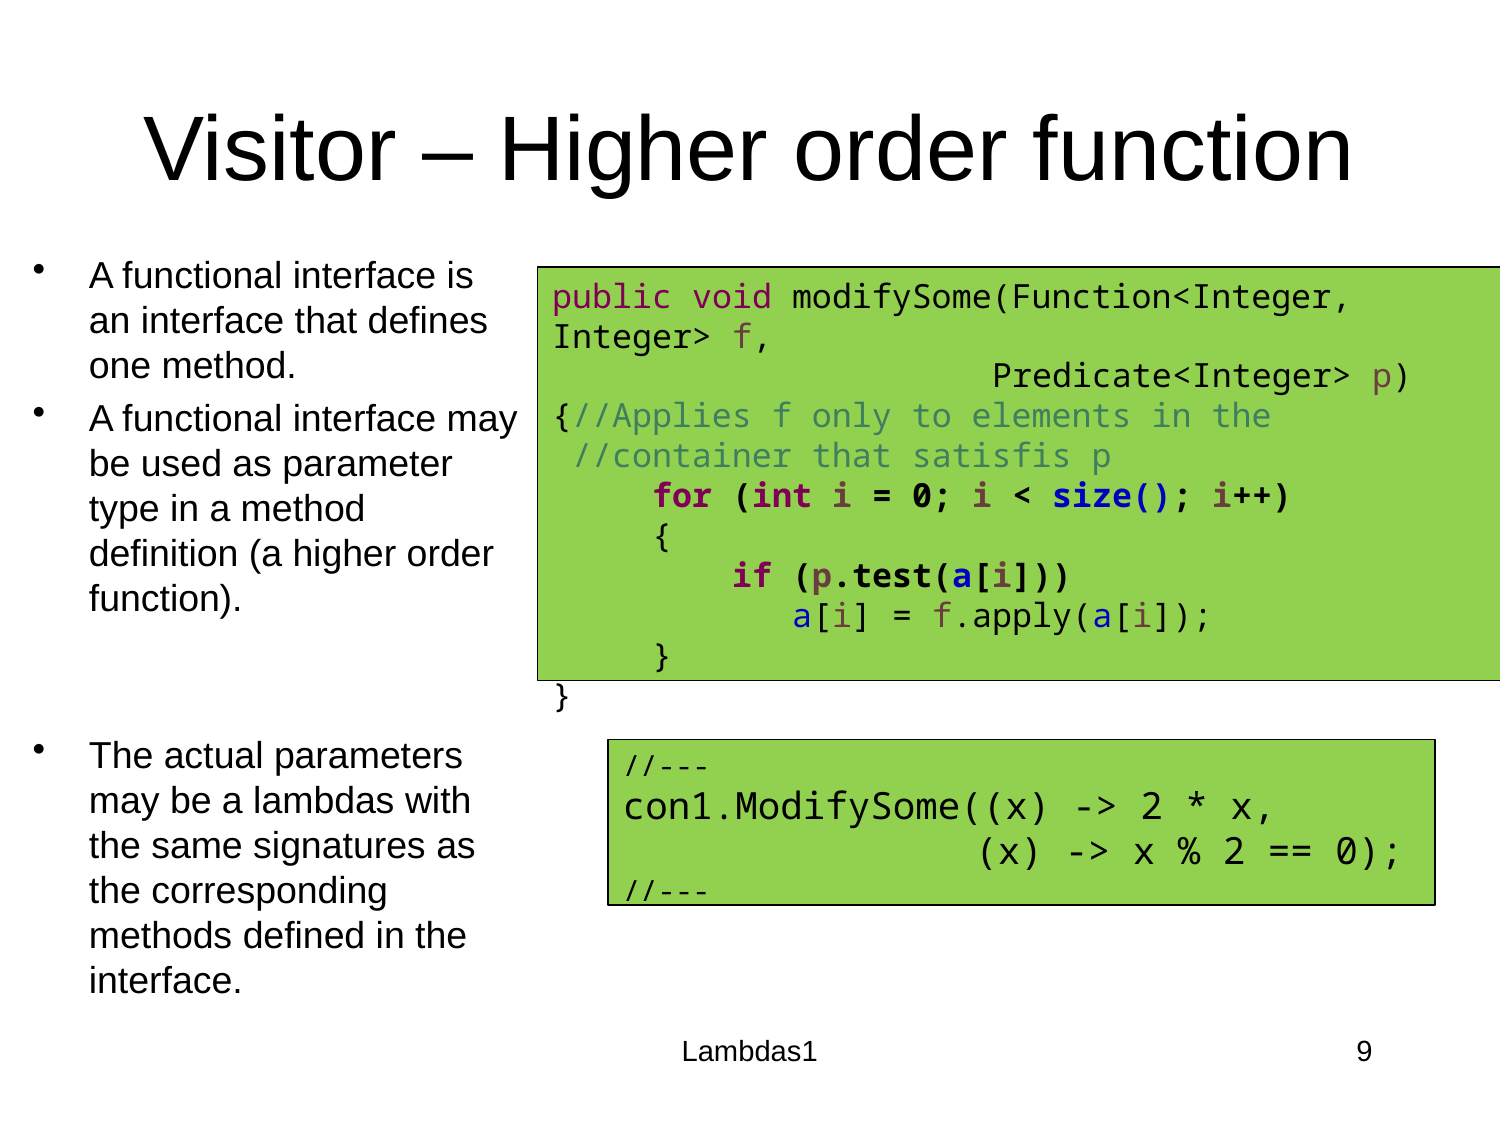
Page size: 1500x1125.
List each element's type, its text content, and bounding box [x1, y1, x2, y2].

text_box Visitor – Higher order function [112, 78, 1388, 210]
footer Lambdas1 [512, 1024, 988, 1101]
text_box //--- con1.ModifySome((x) -> 2 * x, (x) -> x % 2 == 0); //--- [608, 739, 1436, 905]
text_box public void modifySome(Function<Integer, Integer> f, Predicate<Integer> p) {//Applies f only to elements in the //container that satisfis p for (int i = 0; i < size(); i++) { if (p.test(a[i])) a[i] = f.apply(a[i]); } } [537, 267, 1500, 681]
list A functional interface is an interface that defines one method. A functional interface may be used as parameter type in a method definition (a higher order function). The actual parameters may be a lambdas with the same signatures as the corresponding methods defined in the interface. [17, 243, 538, 1012]
slide_number 9 [1074, 1024, 1388, 1101]
